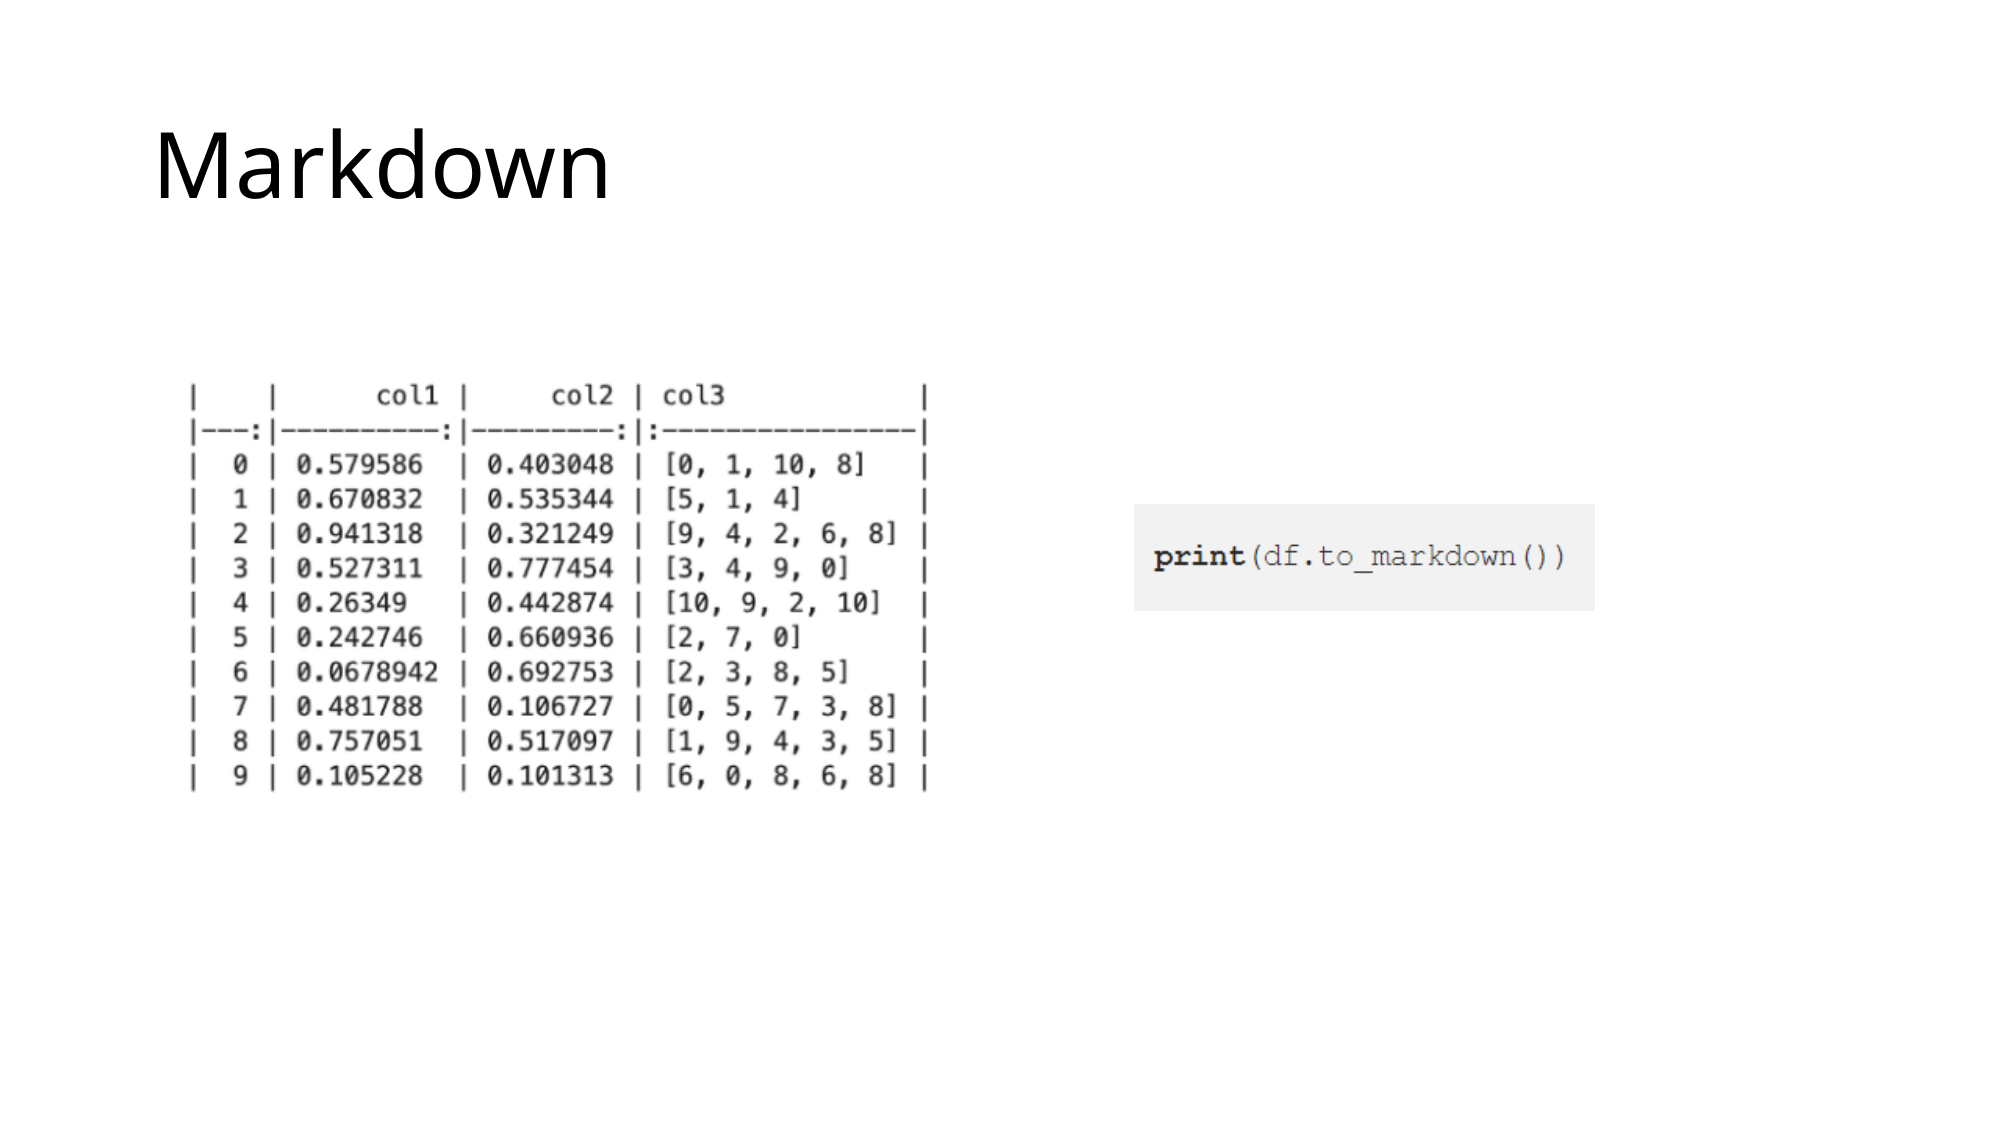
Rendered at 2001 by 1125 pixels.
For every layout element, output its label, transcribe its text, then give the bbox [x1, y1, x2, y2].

title Markdown [137, 59, 1863, 278]
picture [1134, 504, 1595, 611]
picture [163, 357, 950, 813]
